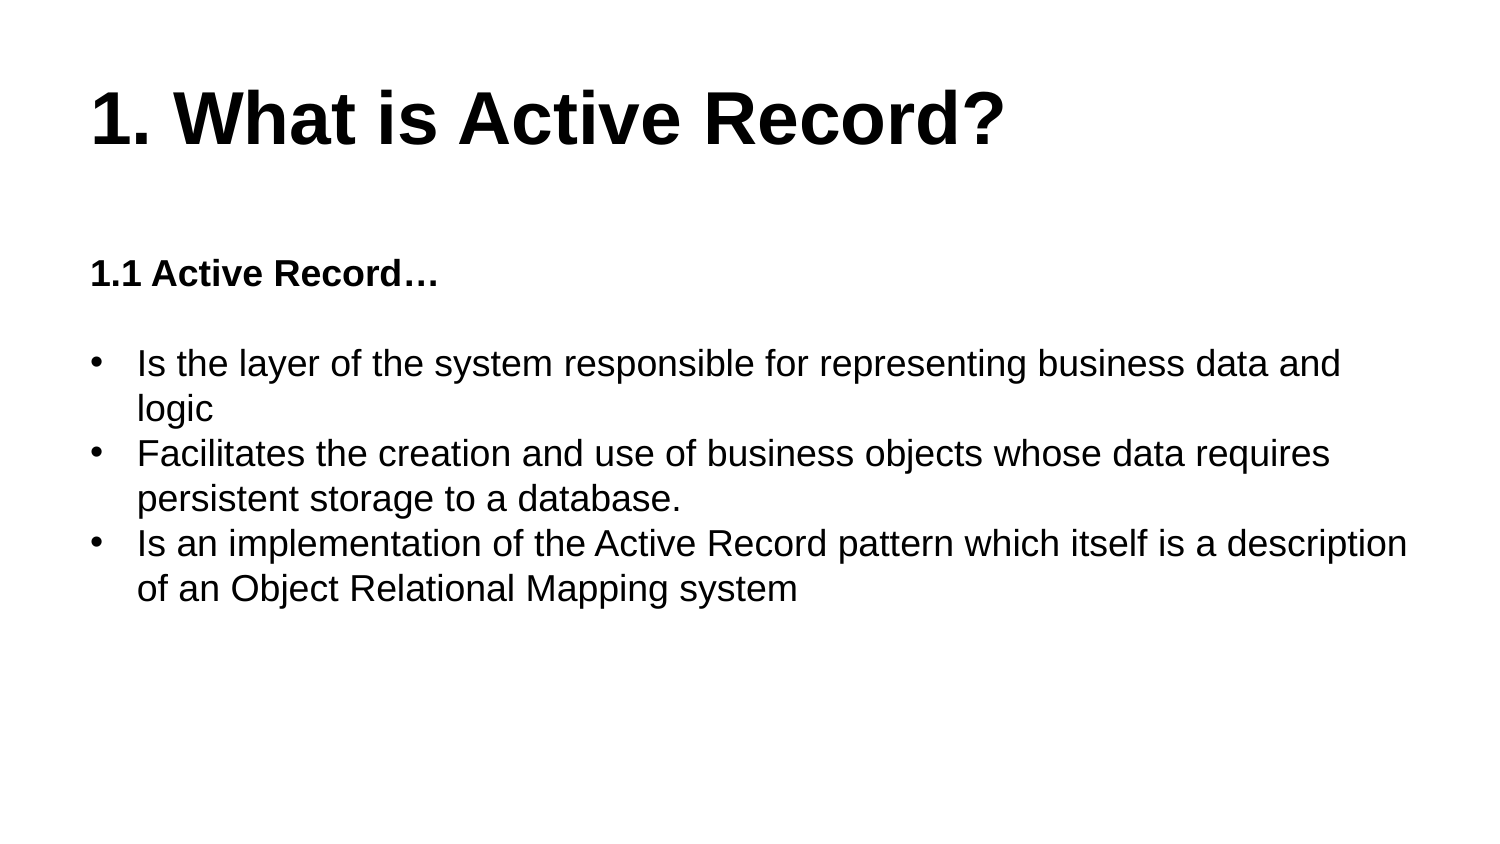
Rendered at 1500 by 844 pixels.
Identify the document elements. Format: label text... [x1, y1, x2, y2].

title 1. What is Active Record? [75, 33, 1425, 175]
list 1.1 Active Record… Is the layer of the system responsible for representing business data and logic Facilitates the creation and use of business objects whose data requires persistent storage to a database. Is an implementation of the Active Record pattern which itself is a description of an Object Relational Mapping system [75, 234, 1425, 760]
